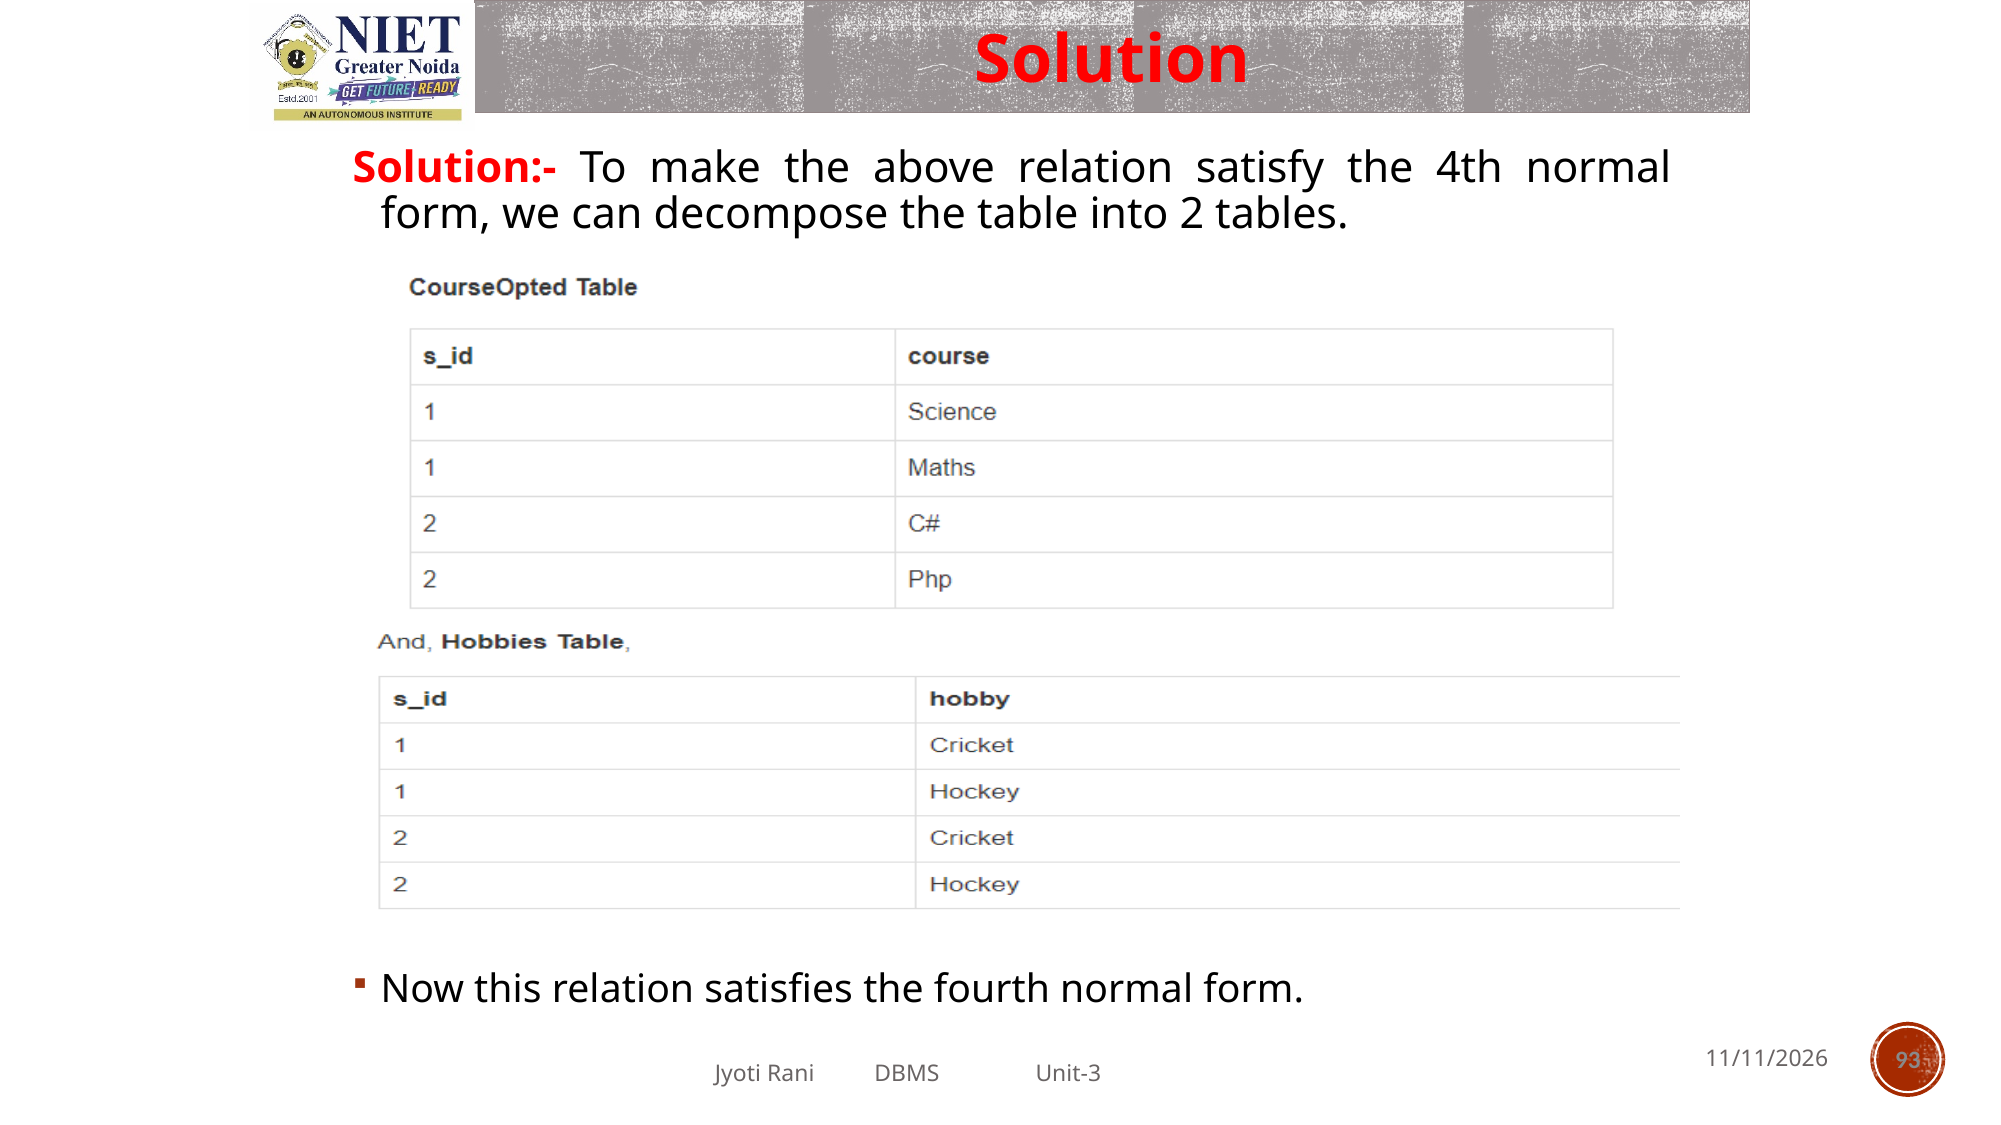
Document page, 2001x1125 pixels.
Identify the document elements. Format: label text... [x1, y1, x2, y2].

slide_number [1306, 1028, 1844, 1089]
text_box Solution [488, 0, 1750, 113]
picture [399, 274, 1636, 622]
footer Jyoti Rani DBMS Unit-3 [699, 1042, 1525, 1103]
list Solution:- To make the above relation satisfy the 4th normal form, we can decompose the table into 2 tables. Now this relation satisfies the fourth normal form. [337, 137, 1688, 1022]
picture [367, 632, 1680, 914]
slide_number 93 [1855, 1028, 1961, 1089]
picture [249, 0, 488, 134]
